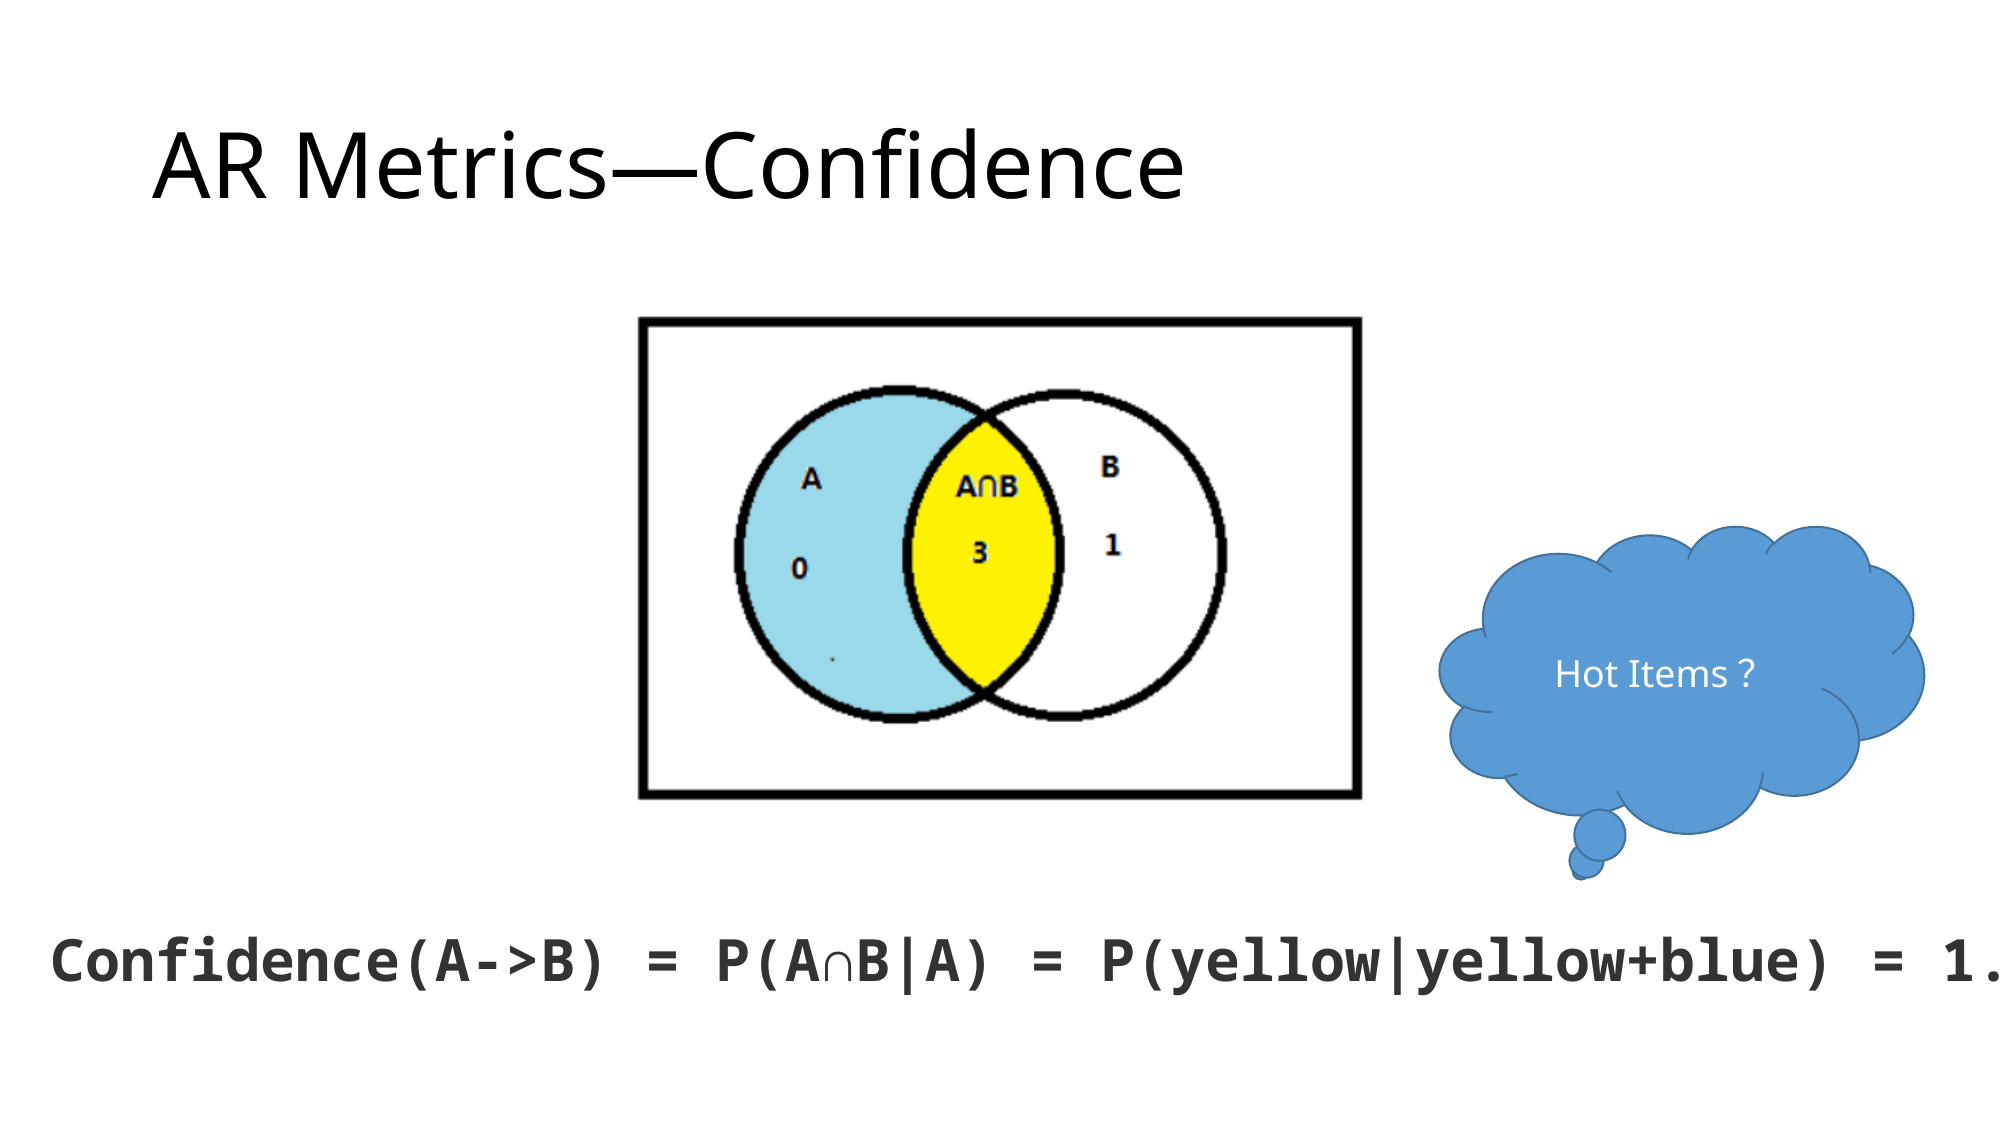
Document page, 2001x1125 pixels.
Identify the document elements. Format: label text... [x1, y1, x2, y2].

title AR Metrics—Confidence [137, 59, 1863, 278]
text_box Confidence(A->B) = P(A∩B|A) = P(yellow|yellow+blue) = 1.0 [35, 915, 2000, 1001]
text_box Hot Items？ [1438, 525, 1926, 881]
picture [610, 306, 1389, 819]
